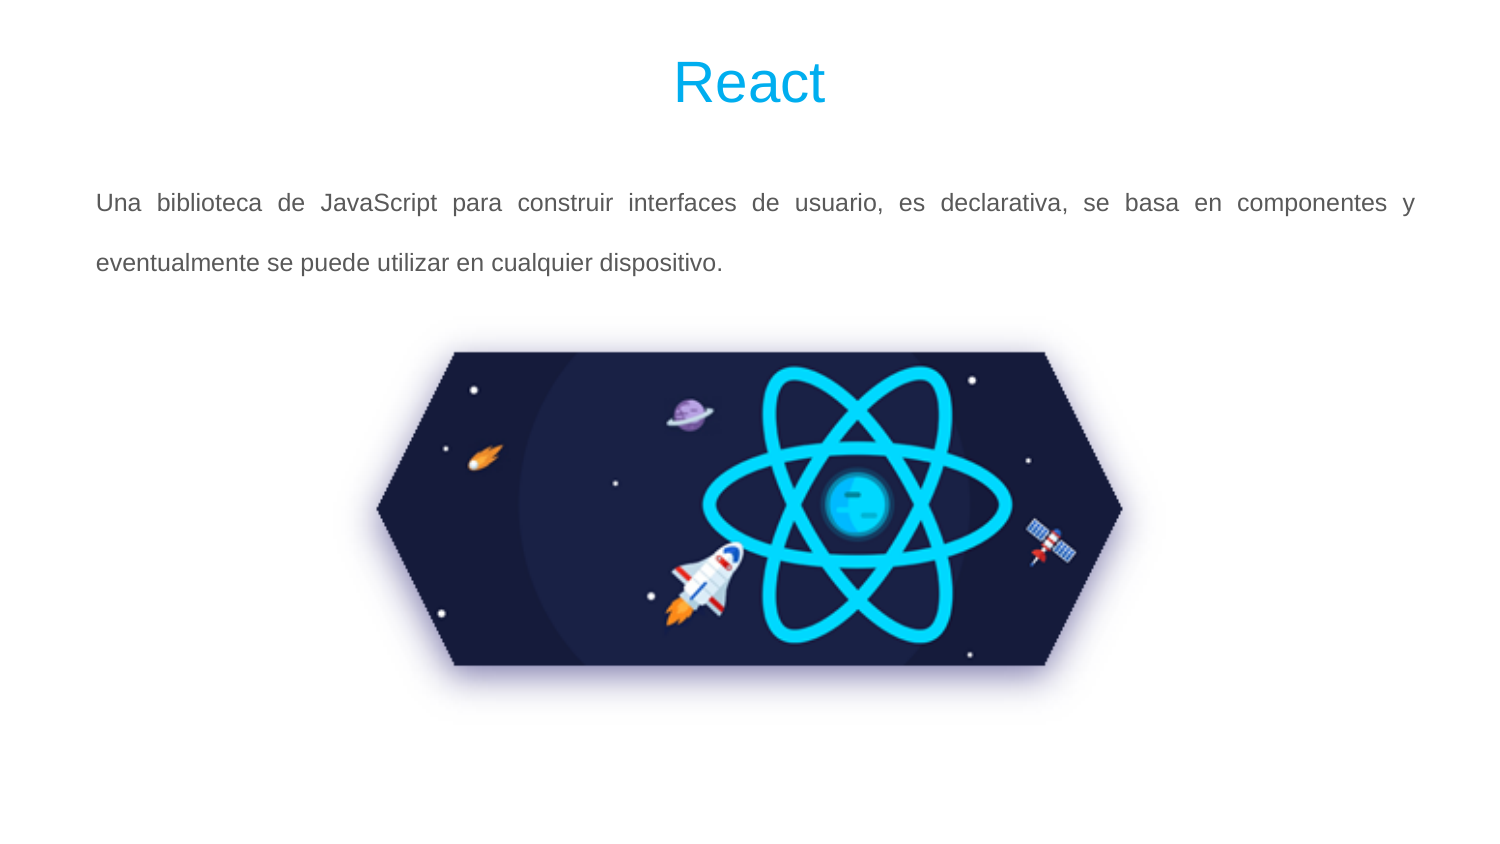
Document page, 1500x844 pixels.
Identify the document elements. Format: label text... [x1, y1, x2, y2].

list Una biblioteca de JavaScript para construir interfaces de usuario, es declarativa, se basa en componentes y eventualmente se puede utilizar en cualquier dispositivo. [80, 141, 1434, 305]
picture [324, 311, 1175, 730]
title React [51, 28, 1449, 123]
